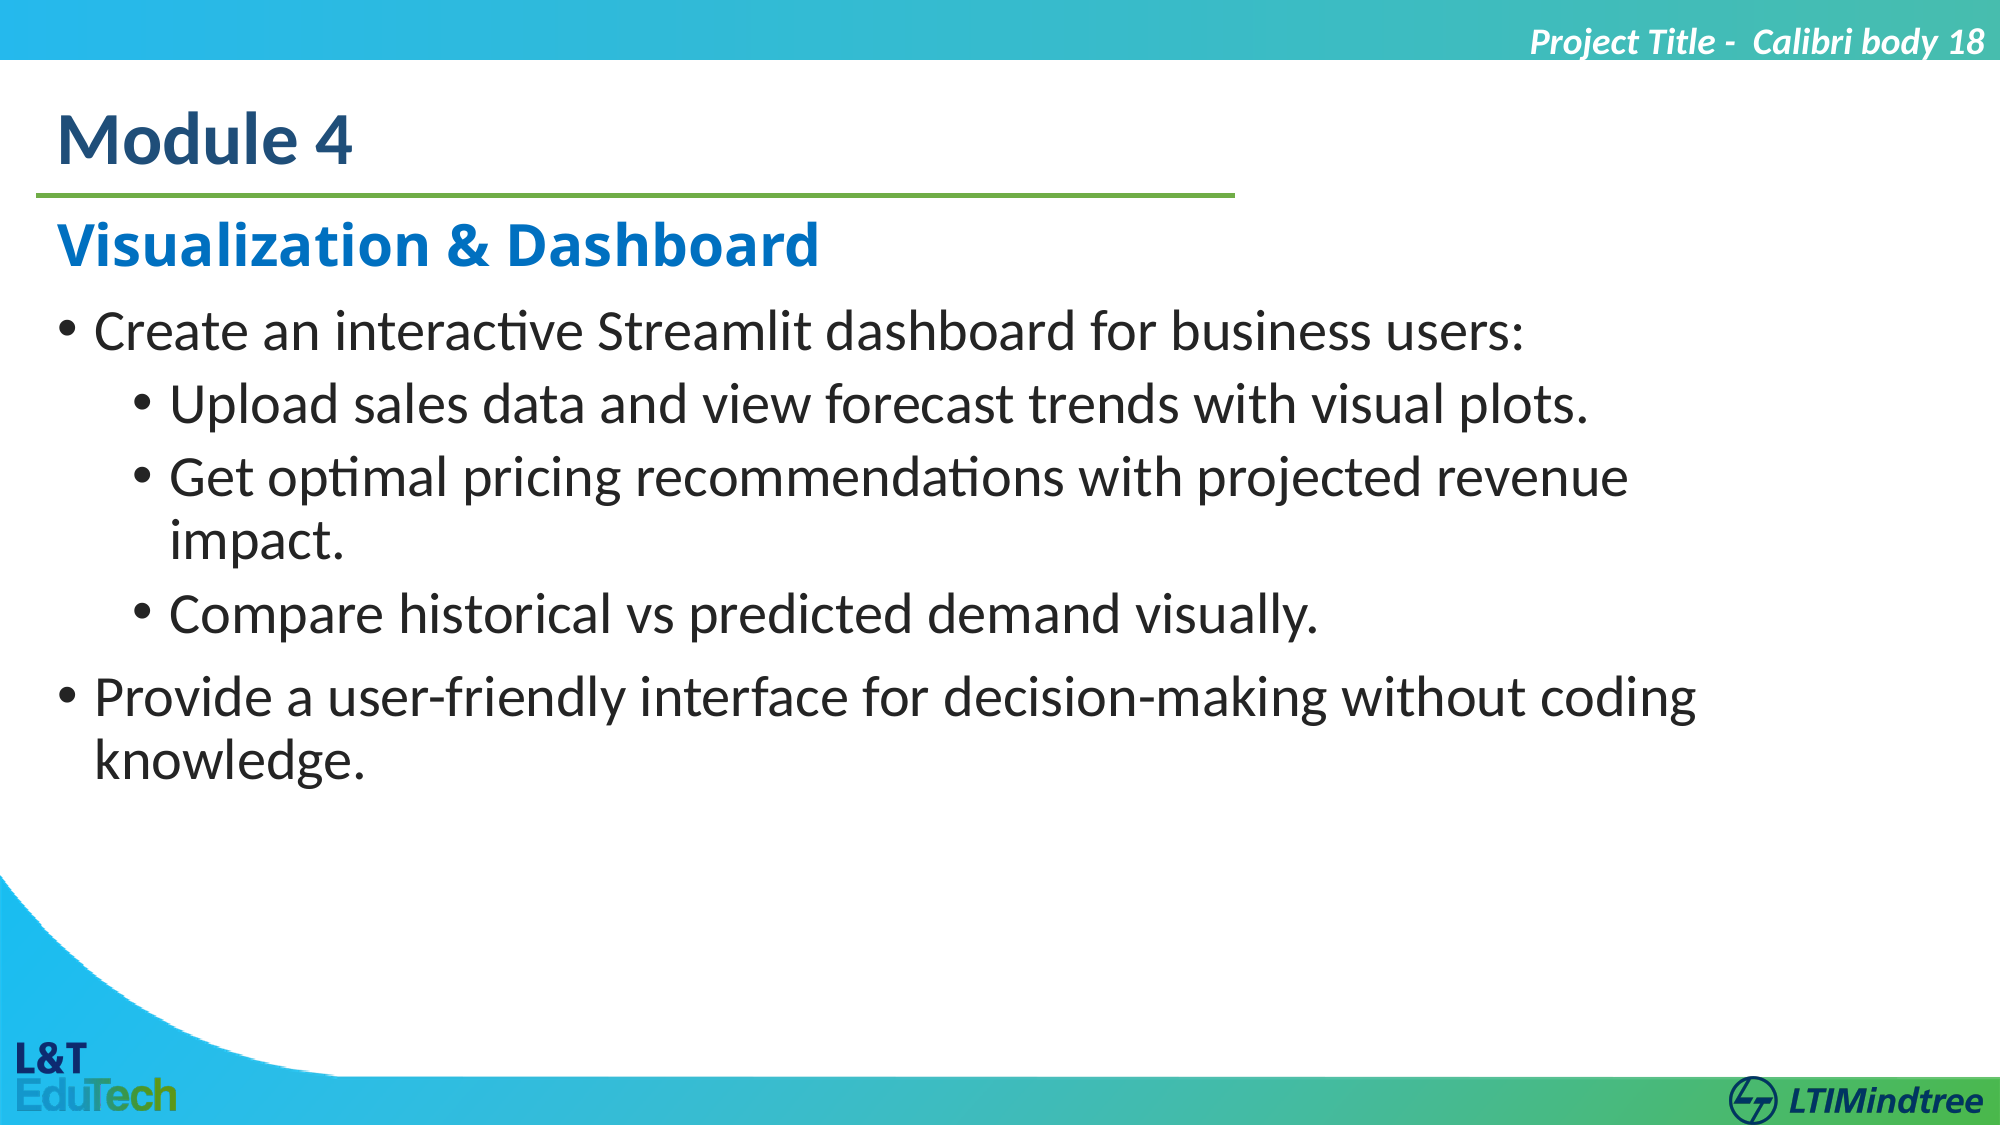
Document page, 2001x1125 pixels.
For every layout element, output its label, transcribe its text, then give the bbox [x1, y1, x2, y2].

list Visualization & Dashboard Create an interactive Streamlit dashboard for business users: Upload sales data and view forecast trends with visual plots. Get optimal pricing recommendations with projected revenue impact. Compare historical vs predicted demand visually. Provide a user-friendly interface for decision-making without coding knowledge. [41, 208, 1785, 282]
text_box Project Title - Calibri body 18 [999, 9, 2000, 114]
picture [0, 875, 2000, 1125]
text_box Module 4 [41, 82, 1785, 188]
